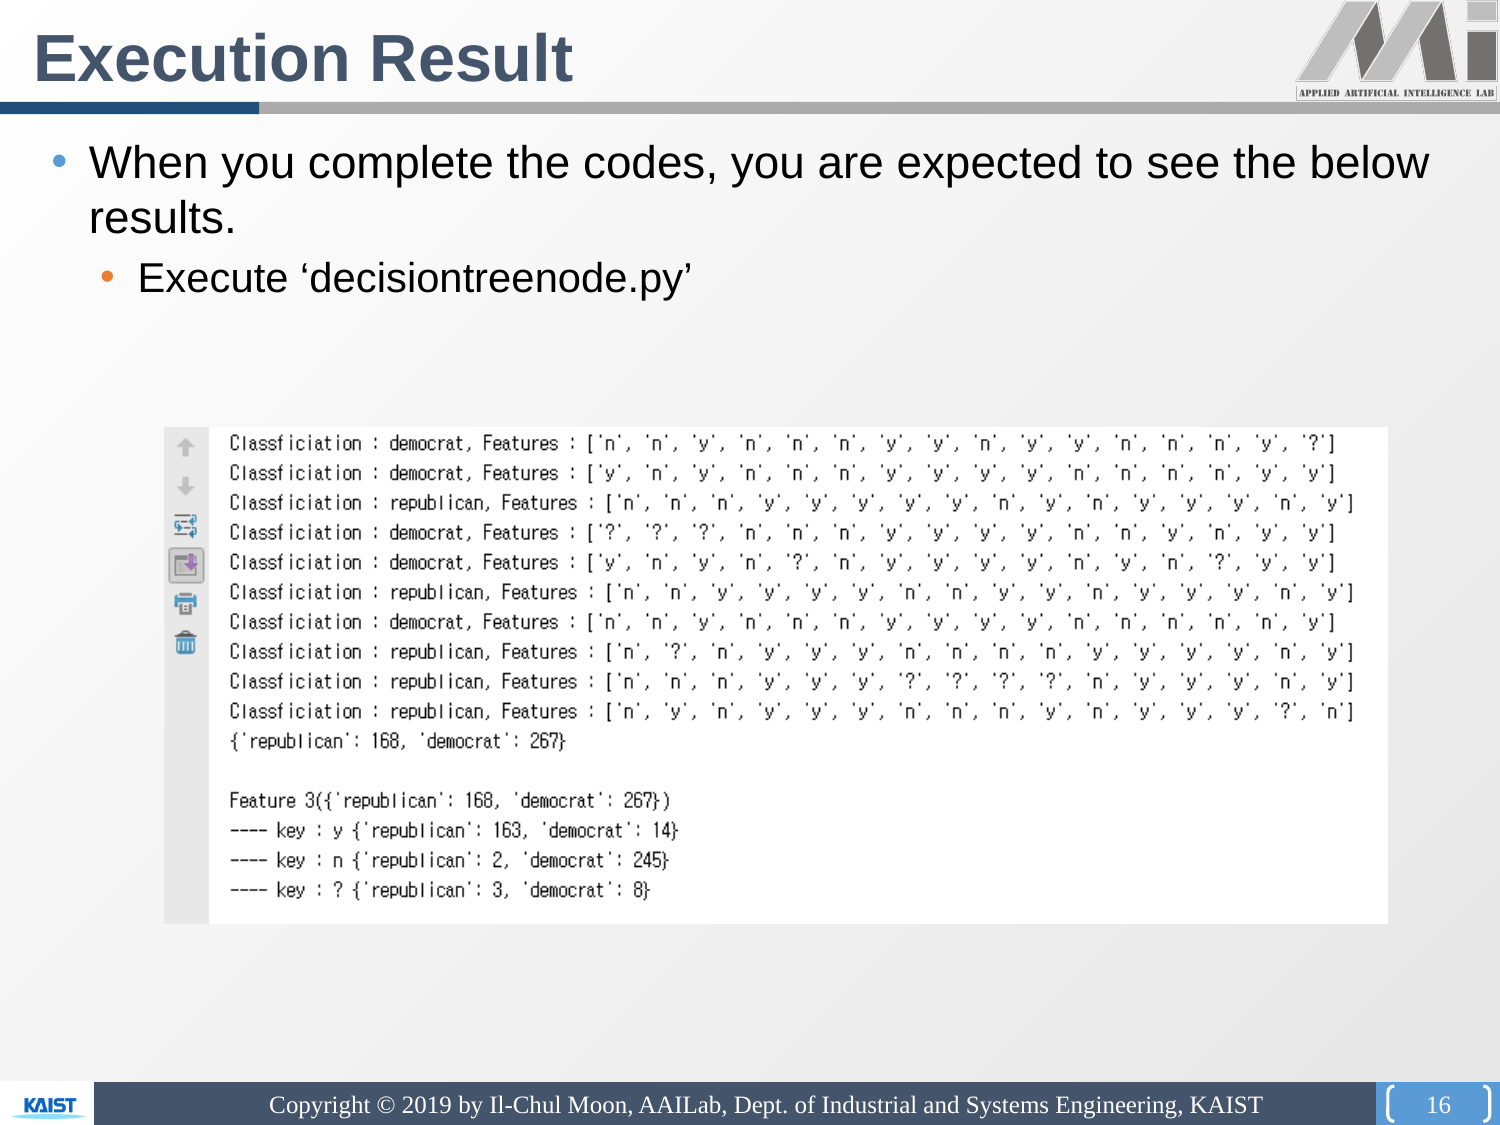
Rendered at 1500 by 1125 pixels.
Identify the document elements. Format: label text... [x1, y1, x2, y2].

picture [0, 1081, 94, 1125]
list When you complete the codes, you are expected to see the below results. Execute ‘decisiontreenode.py’ [17, 125, 1483, 1059]
slide_number 16 [1386, 1084, 1492, 1123]
list Execution Result [0, 7, 1429, 91]
picture [163, 427, 1389, 924]
picture [1293, 0, 1500, 105]
